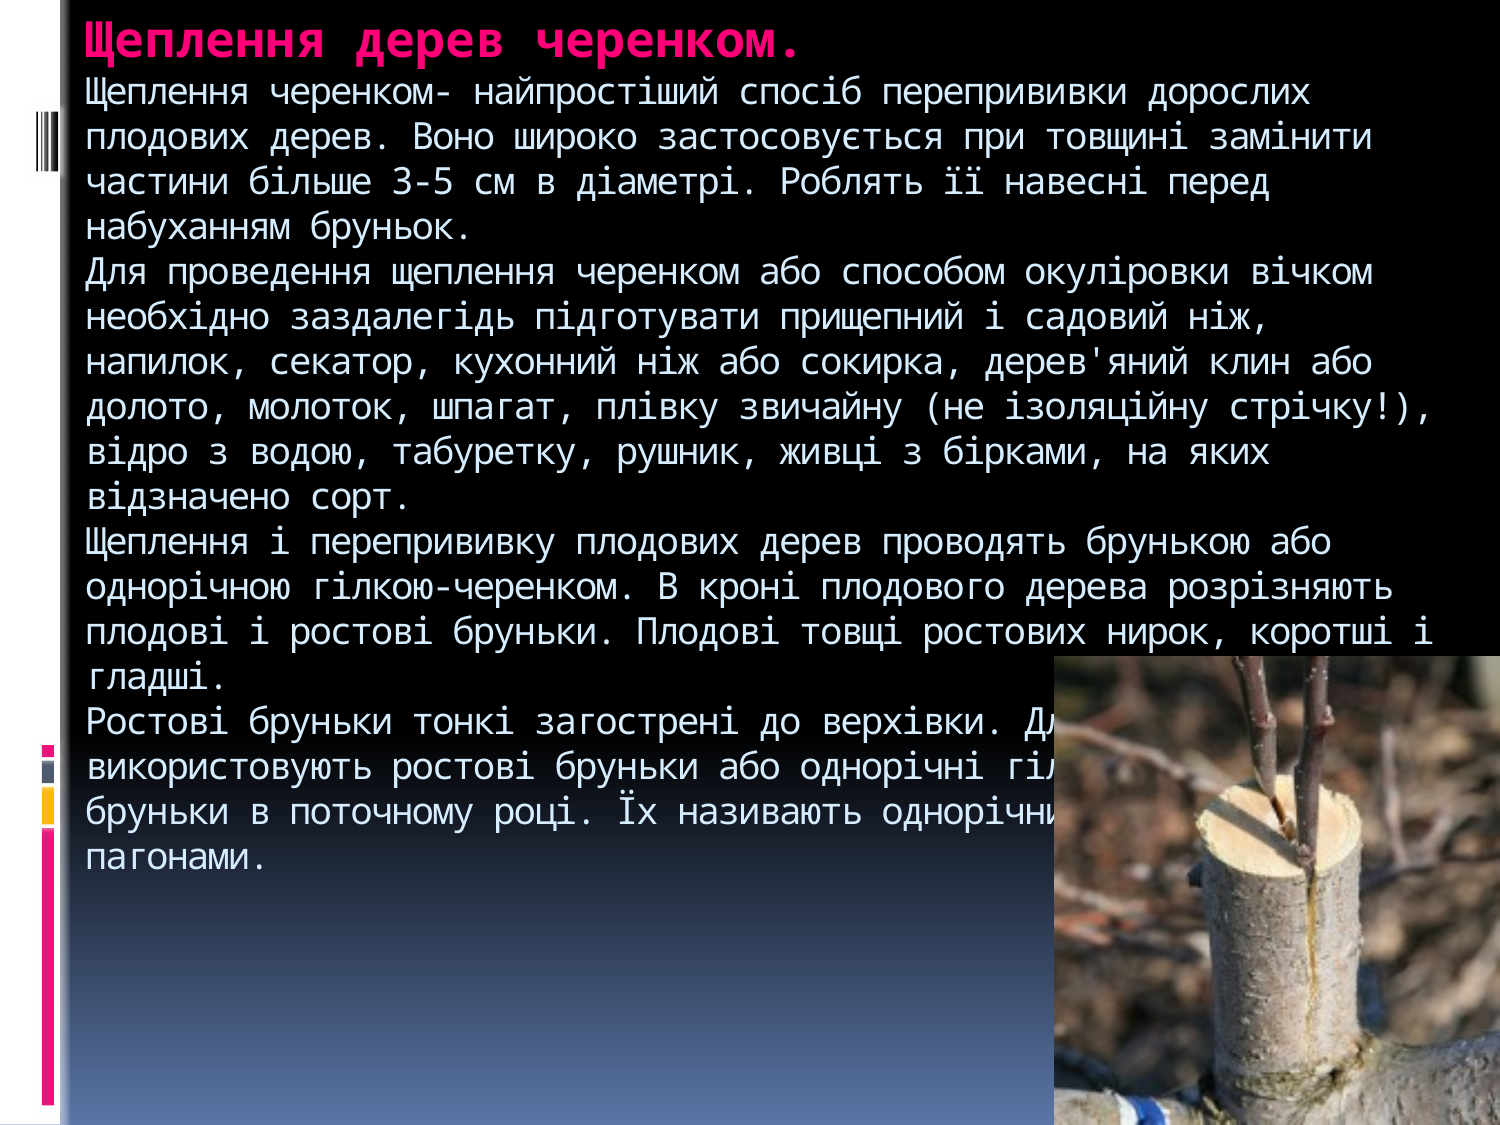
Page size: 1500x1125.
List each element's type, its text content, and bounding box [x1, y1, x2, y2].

picture [1054, 655, 1500, 1125]
title Щеплення дерев черенком. Щеплення черенком- найпростіший спосіб перепрививки дорослих плодових дерев. Воно широко застосовується при товщині замінити частини більше 3-5 см в діаметрі. Роблять її навесні перед набуханням бруньок. Для проведення щеплення черенком або способом окуліровки вічком необхідно заздалегідь підготувати прищепний і садовий ніж, напилок, секатор, кухонний ніж або сокирка, дерев'яний клин або долото, молоток, шпагат, плівку звичайну (не ізоляційну стрічку!), відро з водою, табуретку, рушник, живці з бірками, на яких відзначено сорт. Щеплення і перепрививку плодових дерев проводять брунькою або однорічною гілкою-черенком. В кроні плодового дерева розрізняють плодові і ростові бруньки. Плодові товщі ростових нирок, коротші і гладші. Ростові бруньки тонкі загострені до верхівки. Для щеплення використовують ростові бруньки або однорічні гілки, розвинулися з бруньки в поточному році. Їх називають однорічних приростом або пагонами. [70, 0, 1465, 1090]
